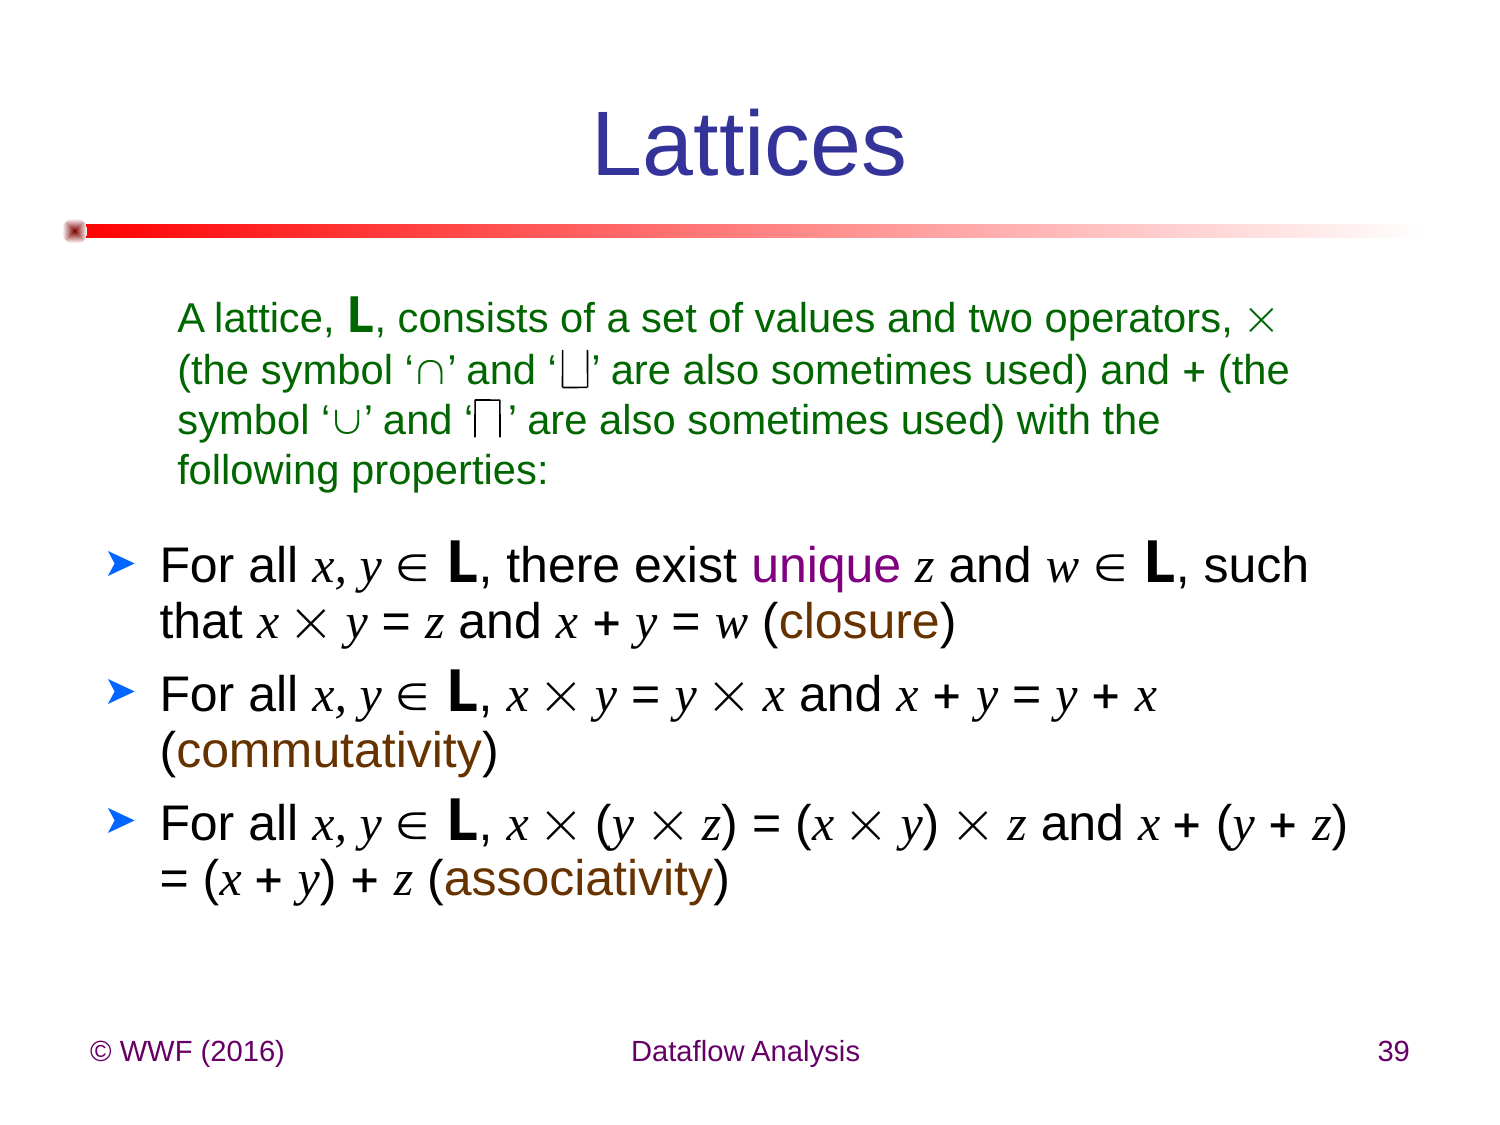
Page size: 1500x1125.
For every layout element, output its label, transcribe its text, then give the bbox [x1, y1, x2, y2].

slide_number © WWF (2016) [75, 1024, 425, 1103]
slide_number 39 [1074, 1024, 1425, 1103]
text_box A lattice, L, consists of a set of values and two operators,  (the symbol ‘’ and ‘ ’ are also sometimes used) and + (the symbol ‘’ and ‘ ’ are also sometimes used) with the following properties: [162, 275, 1313, 500]
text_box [474, 399, 501, 438]
title Lattices [75, 45, 1425, 233]
list For all x, y  L, there exist unique z and w  L, such that x  y = z and x + y = w (closure) For all x, y  L, x  y = y  x and x + y = y + x (commutativity) For all x, y  L, x  (y  z) = (x  y)  z and x + (y + z) = (x + y) + z (associativity) [88, 525, 1385, 991]
footer Dataflow Analysis [512, 1024, 988, 1103]
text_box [562, 349, 588, 388]
